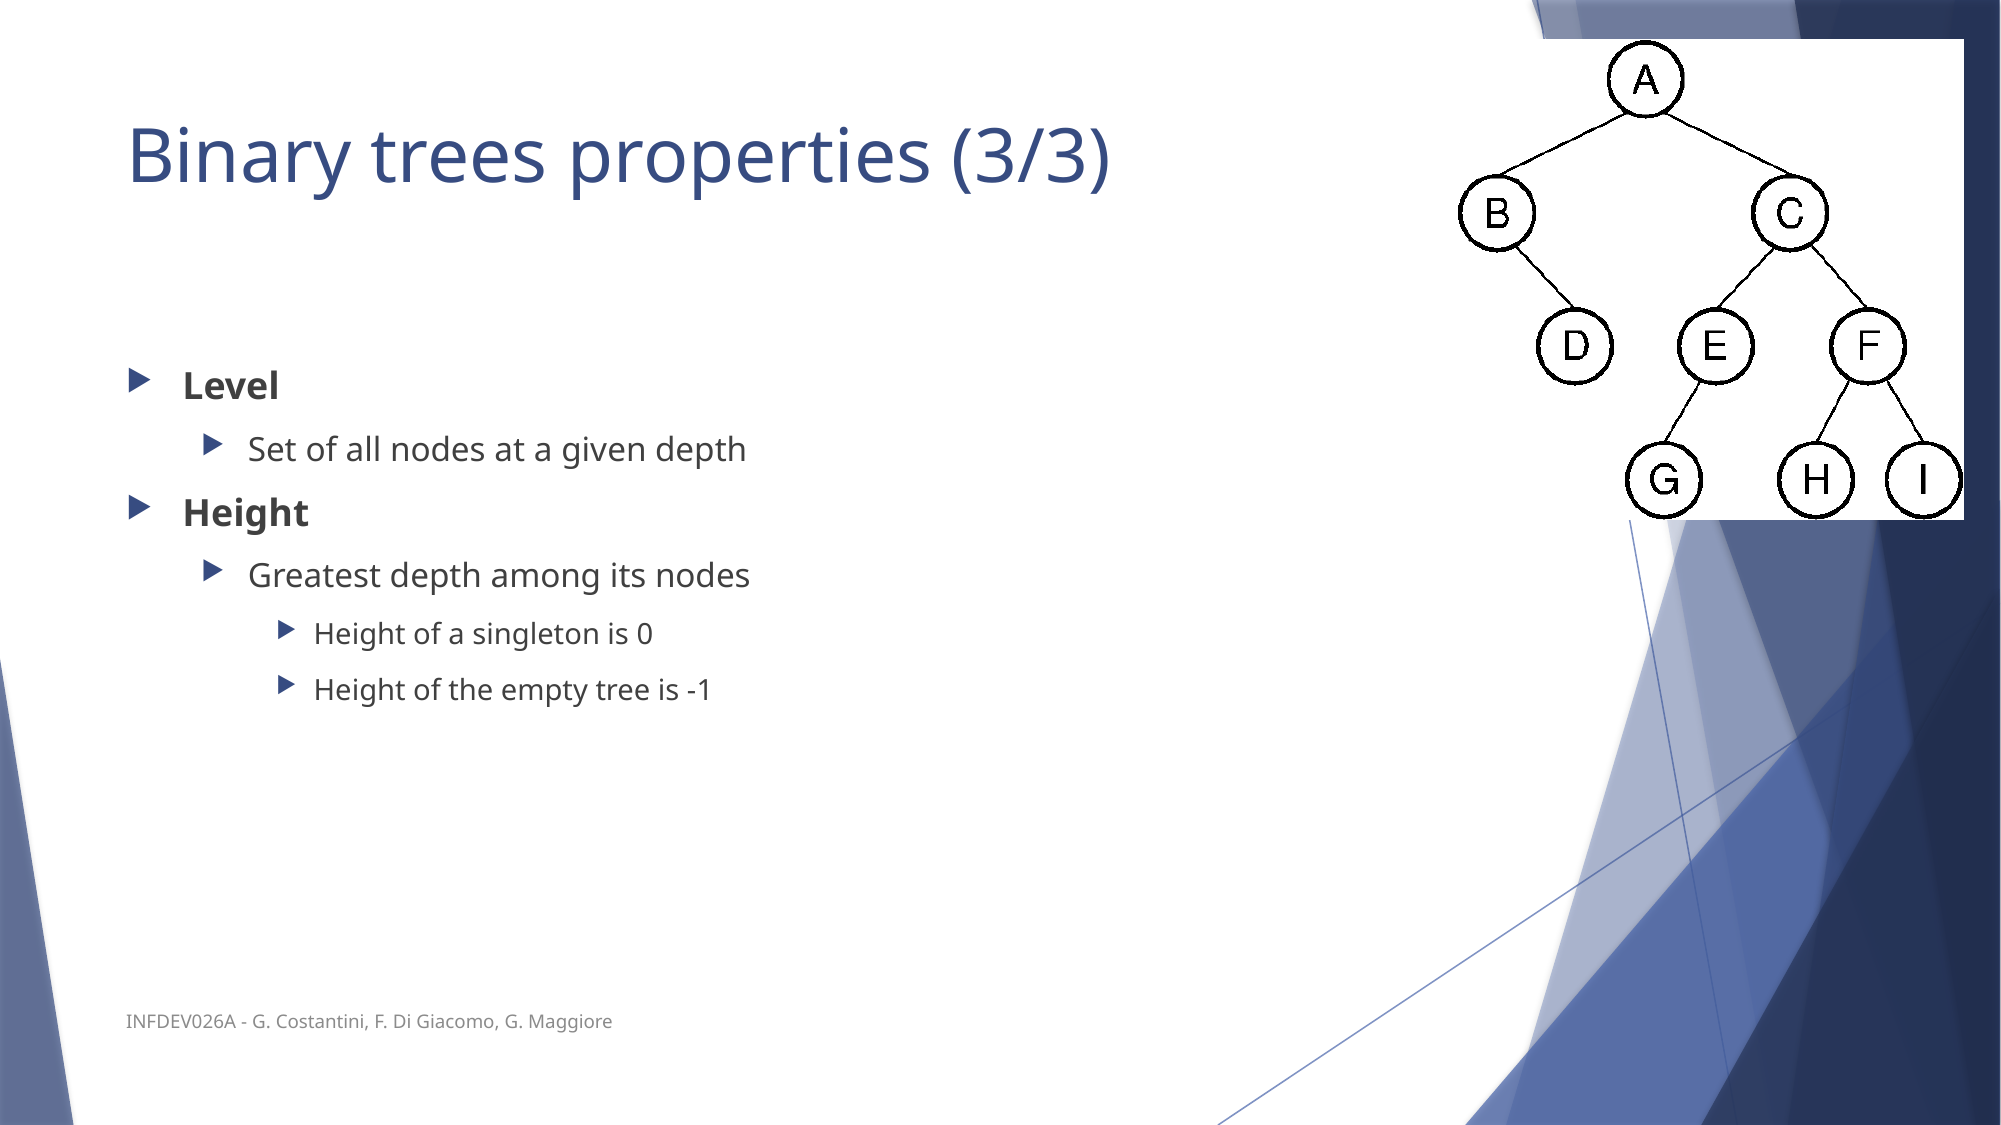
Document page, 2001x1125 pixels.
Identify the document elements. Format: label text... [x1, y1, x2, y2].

picture [1456, 38, 1964, 520]
title Binary trees properties (3/3) [111, 99, 1451, 317]
list Level Set of all nodes at a given depth Height Greatest depth among its nodes Height of a singleton is 0 Height of the empty tree is -1 [111, 354, 1522, 992]
footer INFDEV026A - G. Costantini, F. Di Giacomo, G. Maggiore [111, 991, 1145, 1051]
